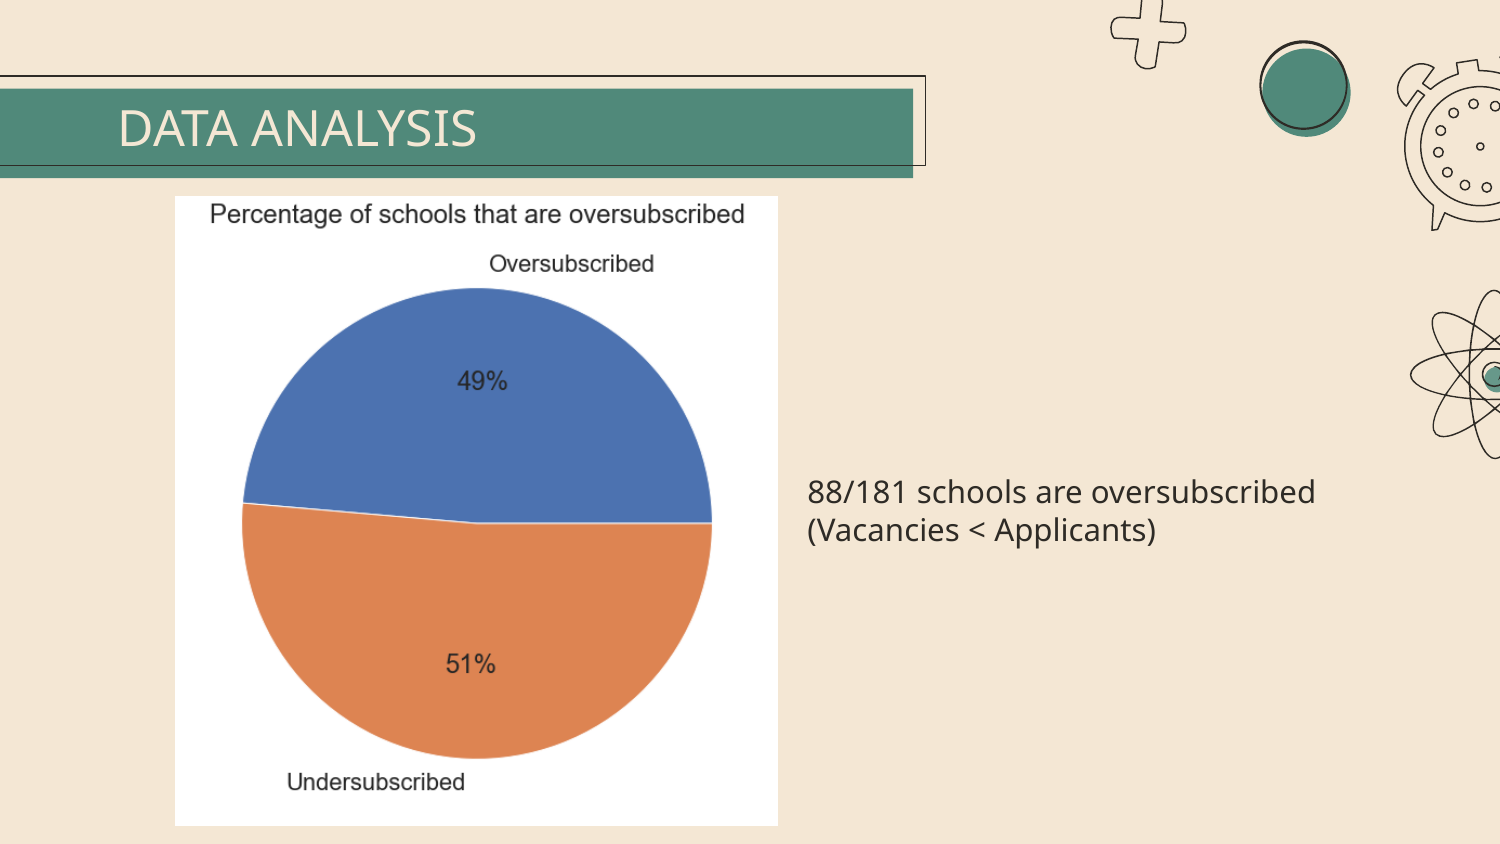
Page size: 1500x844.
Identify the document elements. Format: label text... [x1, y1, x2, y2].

text_box 88/181 schools are oversubscribed (Vacancies < Applicants) [792, 457, 1462, 563]
title DATA ANALYSIS [102, 88, 1382, 166]
picture [174, 196, 779, 826]
